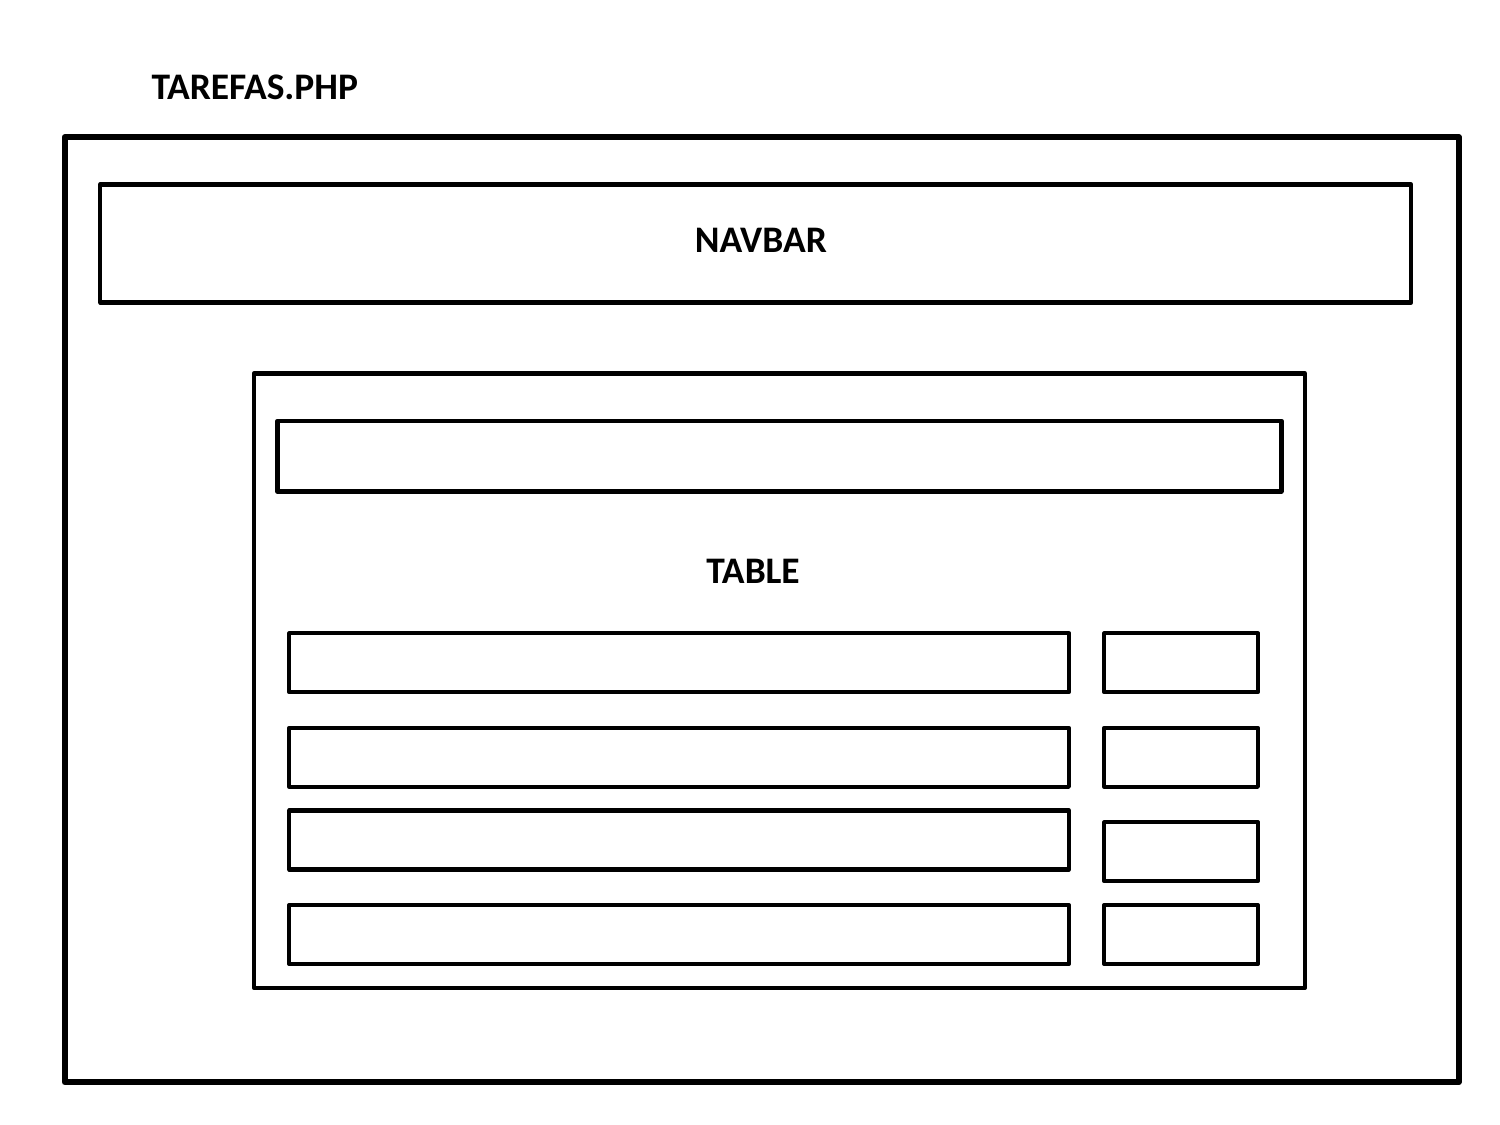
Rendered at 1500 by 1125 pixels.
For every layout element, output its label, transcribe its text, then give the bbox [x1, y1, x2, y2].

text_box [287, 808, 1071, 872]
text_box [287, 631, 1071, 694]
text_box [63, 135, 1461, 1084]
text_box [287, 726, 1071, 789]
text_box [287, 903, 1071, 966]
text_box [1102, 903, 1260, 966]
text_box [98, 182, 1413, 305]
text_box [275, 419, 1284, 494]
text_box [1102, 726, 1260, 789]
text_box [1102, 631, 1260, 694]
text_box [1102, 820, 1260, 883]
text_box TAREFAS.PHP [136, 54, 374, 115]
text_box TABLE [691, 538, 815, 599]
text_box NAVBAR [679, 208, 842, 268]
text_box [252, 371, 1307, 990]
